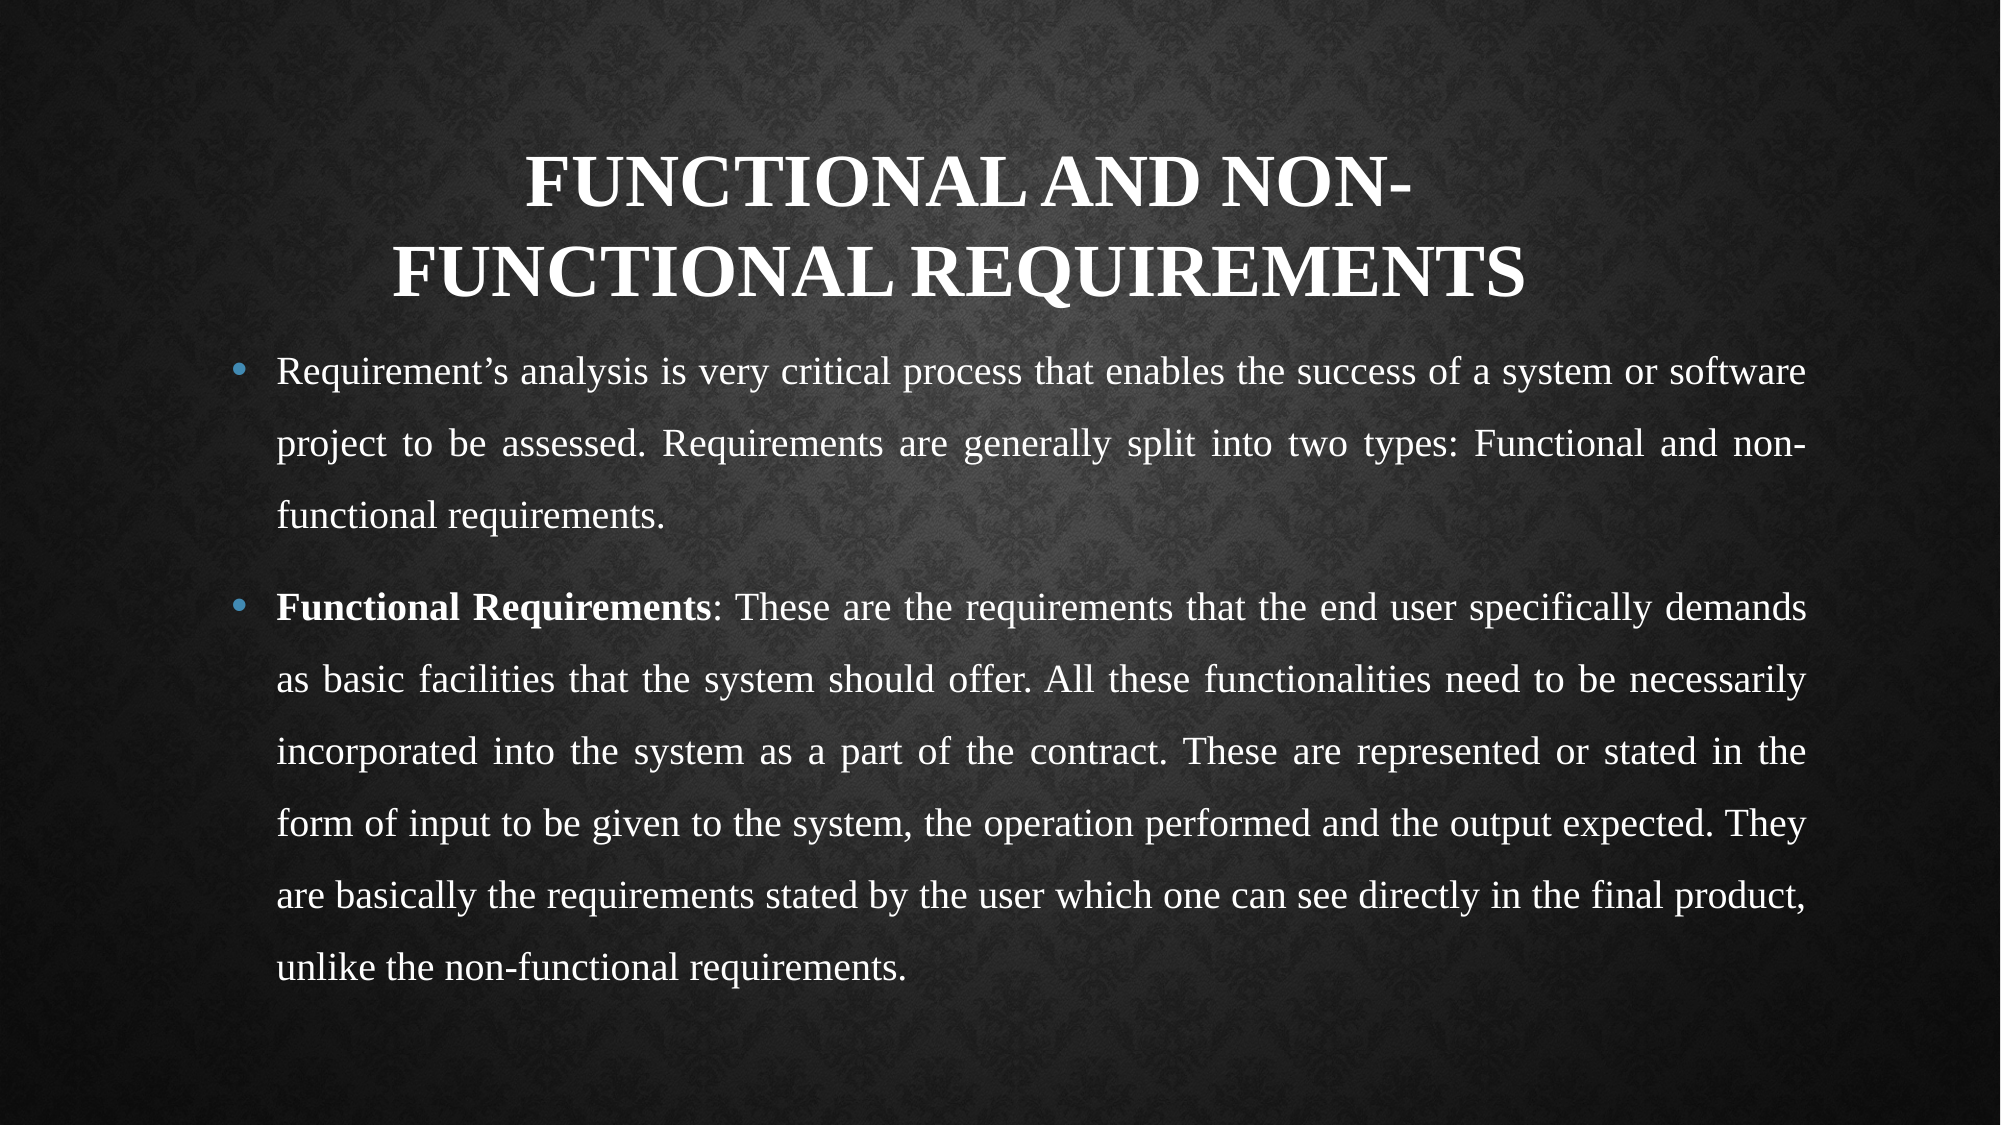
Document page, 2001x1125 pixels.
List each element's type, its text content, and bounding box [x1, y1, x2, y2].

text_box Requirement’s analysis is very critical process that enables the success of a system or software project to be assessed. Requirements are generally split into two types: Functional and non-functional requirements. Functional Requirements: These are the requirements that the end user specifically demands as basic facilities that the system should offer. All these functionalities need to be necessarily incorporated into the system as a part of the contract. These are represented or stated in the form of input to be given to the system, the operation performed and the output expected. They are basically the requirements stated by the user which one can see directly in the final product, unlike the non-functional requirements. [216, 313, 1823, 999]
text_box FUNCTIONAL AND NON-FUNCTIONAL REQUIREMENTS [244, 124, 1676, 314]
